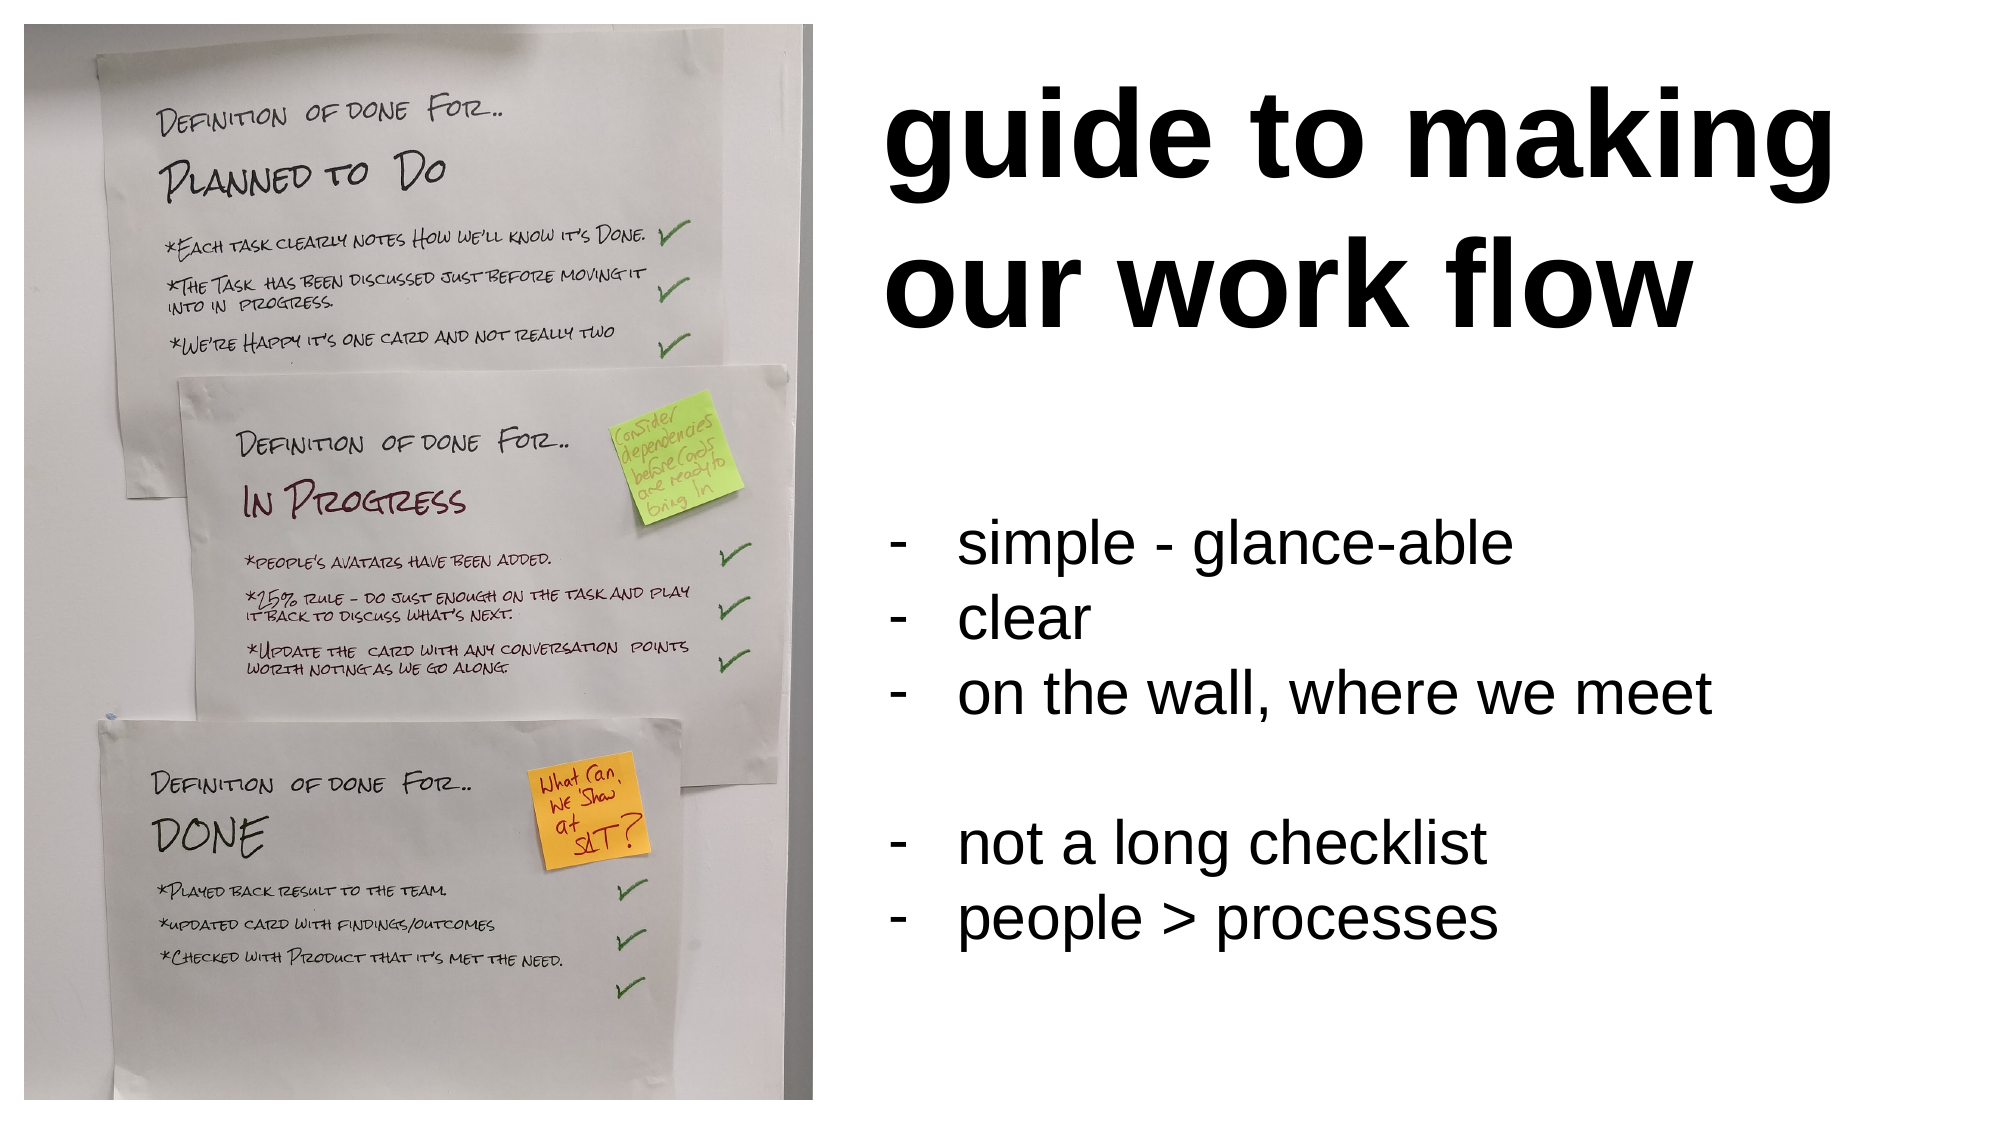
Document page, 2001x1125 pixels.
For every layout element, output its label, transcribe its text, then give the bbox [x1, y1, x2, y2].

picture [24, 24, 813, 1101]
text_box guide to making our work flow simple - glance-able clear on the wall, where we meet not a long checklist people > processes [867, 37, 1955, 1113]
